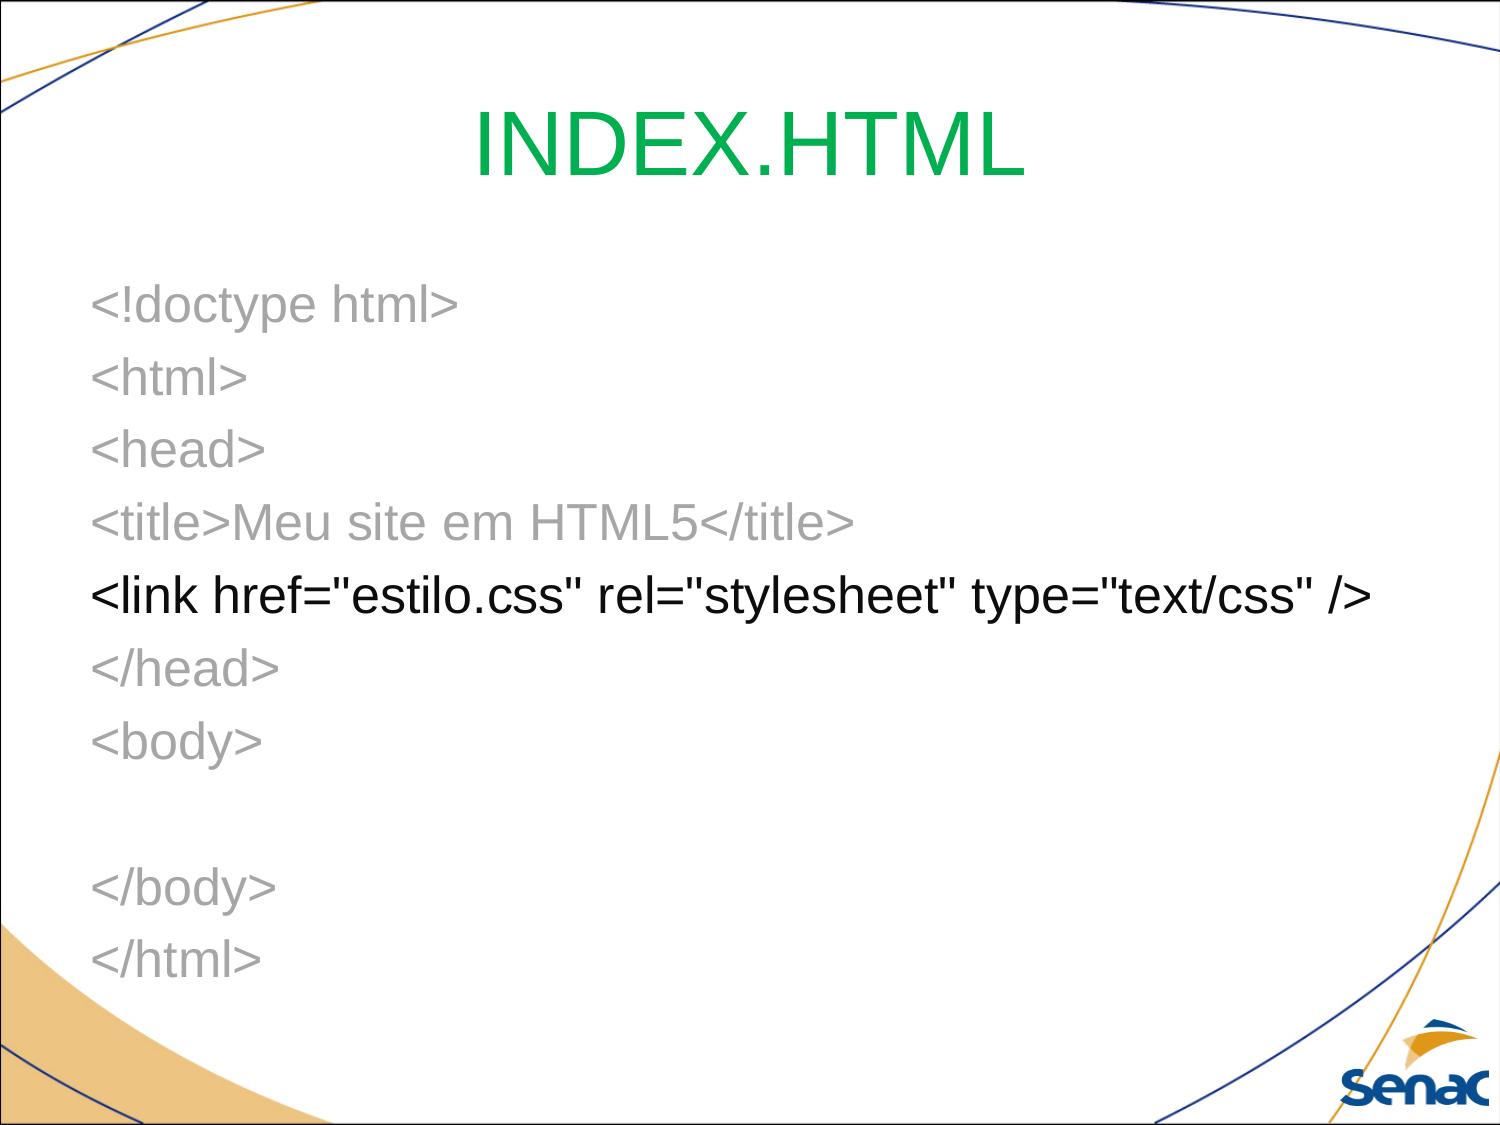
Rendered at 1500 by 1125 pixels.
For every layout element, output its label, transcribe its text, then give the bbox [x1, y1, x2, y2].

list <!doctype html> <html> <head> <title>Meu site em HTML5</title> <link href="estilo.css" rel="stylesheet" type="text/css" /> </head> <body> </body> </html> [74, 262, 1426, 1006]
title INDEX.HTML [74, 44, 1426, 233]
picture [0, 0, 1500, 1125]
